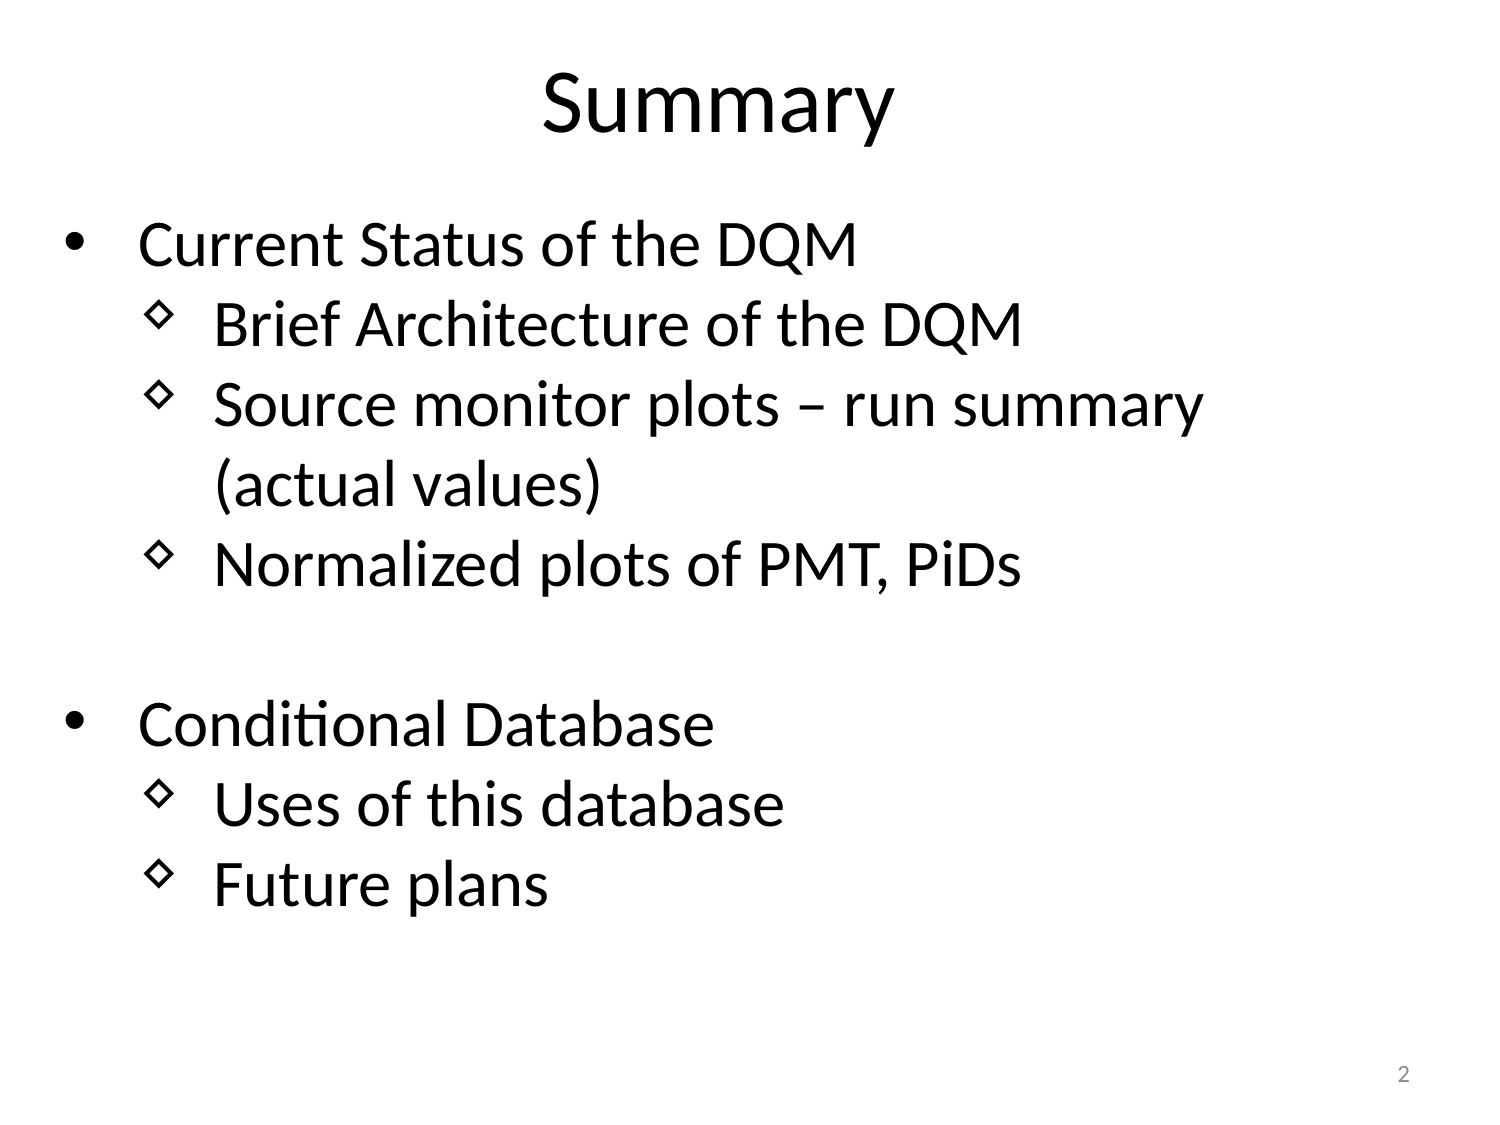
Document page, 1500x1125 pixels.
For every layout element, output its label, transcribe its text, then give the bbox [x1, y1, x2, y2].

text_box Summary [48, 0, 1411, 193]
text_box Current Status of the DQM Brief Architecture of the DQM Source monitor plots – run summary (actual values) Normalized plots of PMT, PiDs Conditional Database Uses of this database Future plans [48, 192, 1375, 1007]
slide_number 2 [1074, 1042, 1425, 1103]
